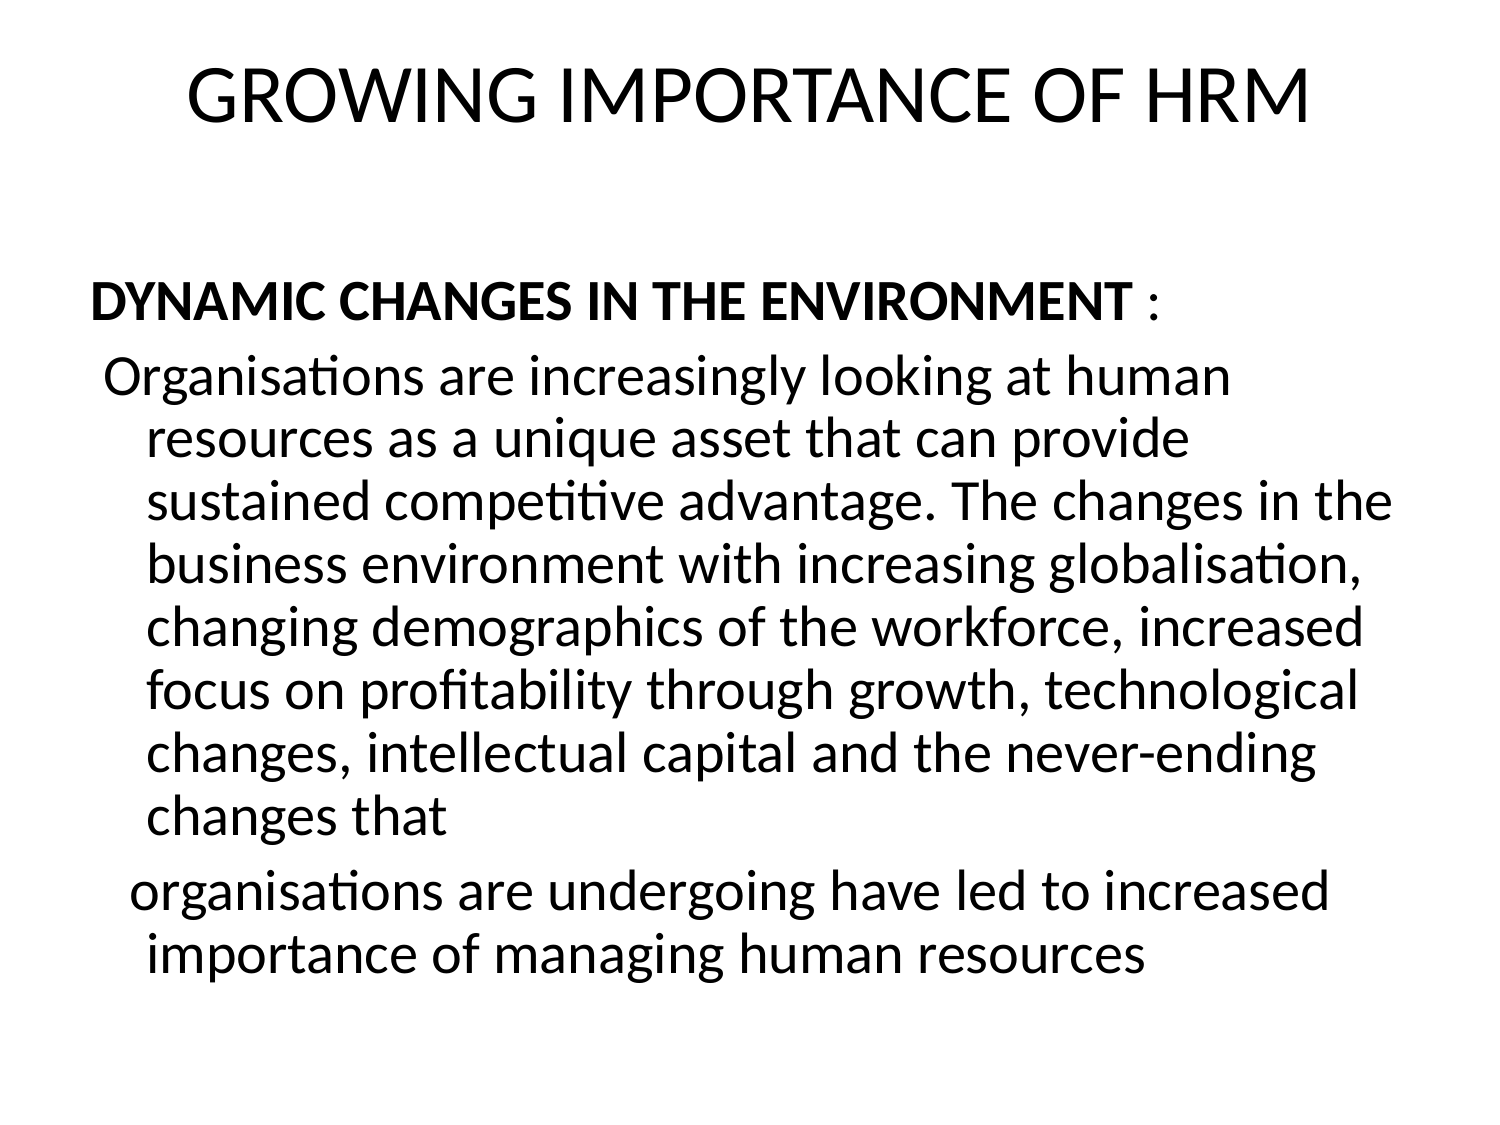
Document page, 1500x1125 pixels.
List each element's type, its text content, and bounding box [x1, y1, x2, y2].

list DYNAMIC CHANGES IN THE ENVIRONMENT : Organisations are increasingly looking at human resources as a unique asset that can provide sustained competitive advantage. The changes in the business environment with increasing globalisation, changing demographics of the workforce, increased focus on profitability through growth, technological changes, intellectual capital and the never-ending changes that organisations are undergoing have led to increased importance of managing human resources [75, 262, 1425, 1005]
title GROWING IMPORTANCE OF HRM [75, 45, 1425, 233]
